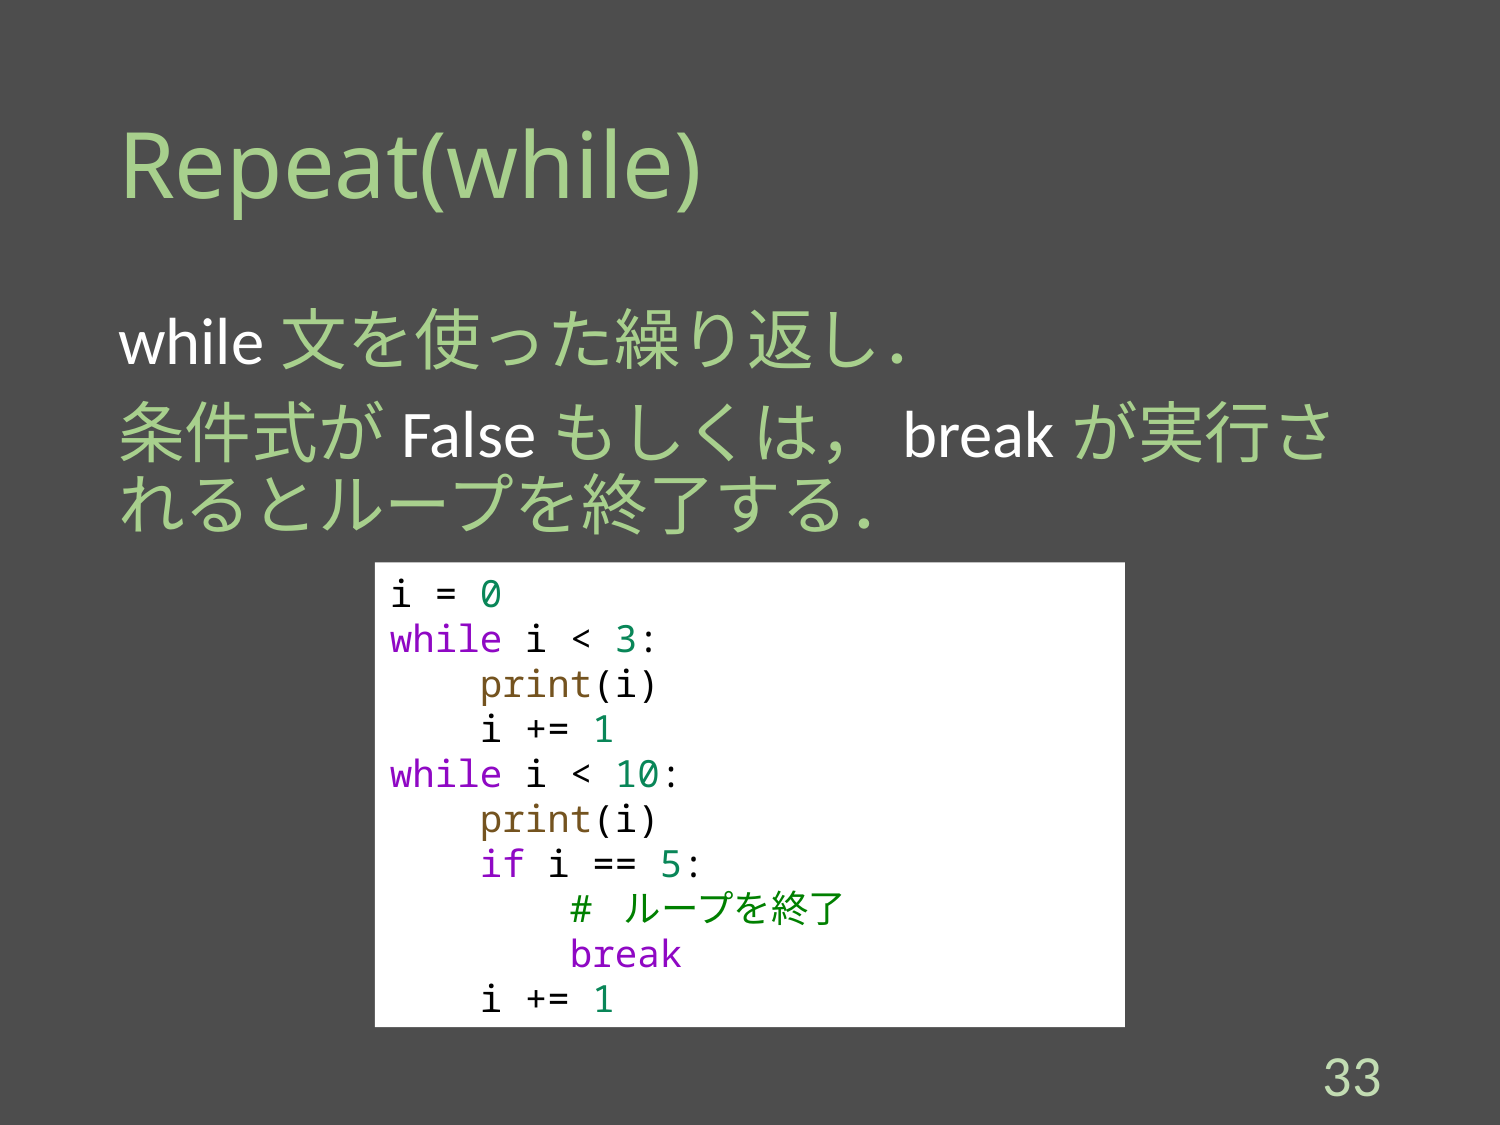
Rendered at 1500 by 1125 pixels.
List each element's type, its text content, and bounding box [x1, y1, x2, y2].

text_box i = 0 while i < 3: print(i) i += 1 while i < 10: print(i) if i == 5: # ループを終了 break i += 1 [374, 562, 1125, 1028]
title Repeat(while) [103, 59, 1397, 278]
slide_number 32 [1059, 1042, 1397, 1103]
list while文を使った繰り返し． 条件式がFalseもしくは，breakが実行されるとループを終了する． [103, 299, 1397, 616]
